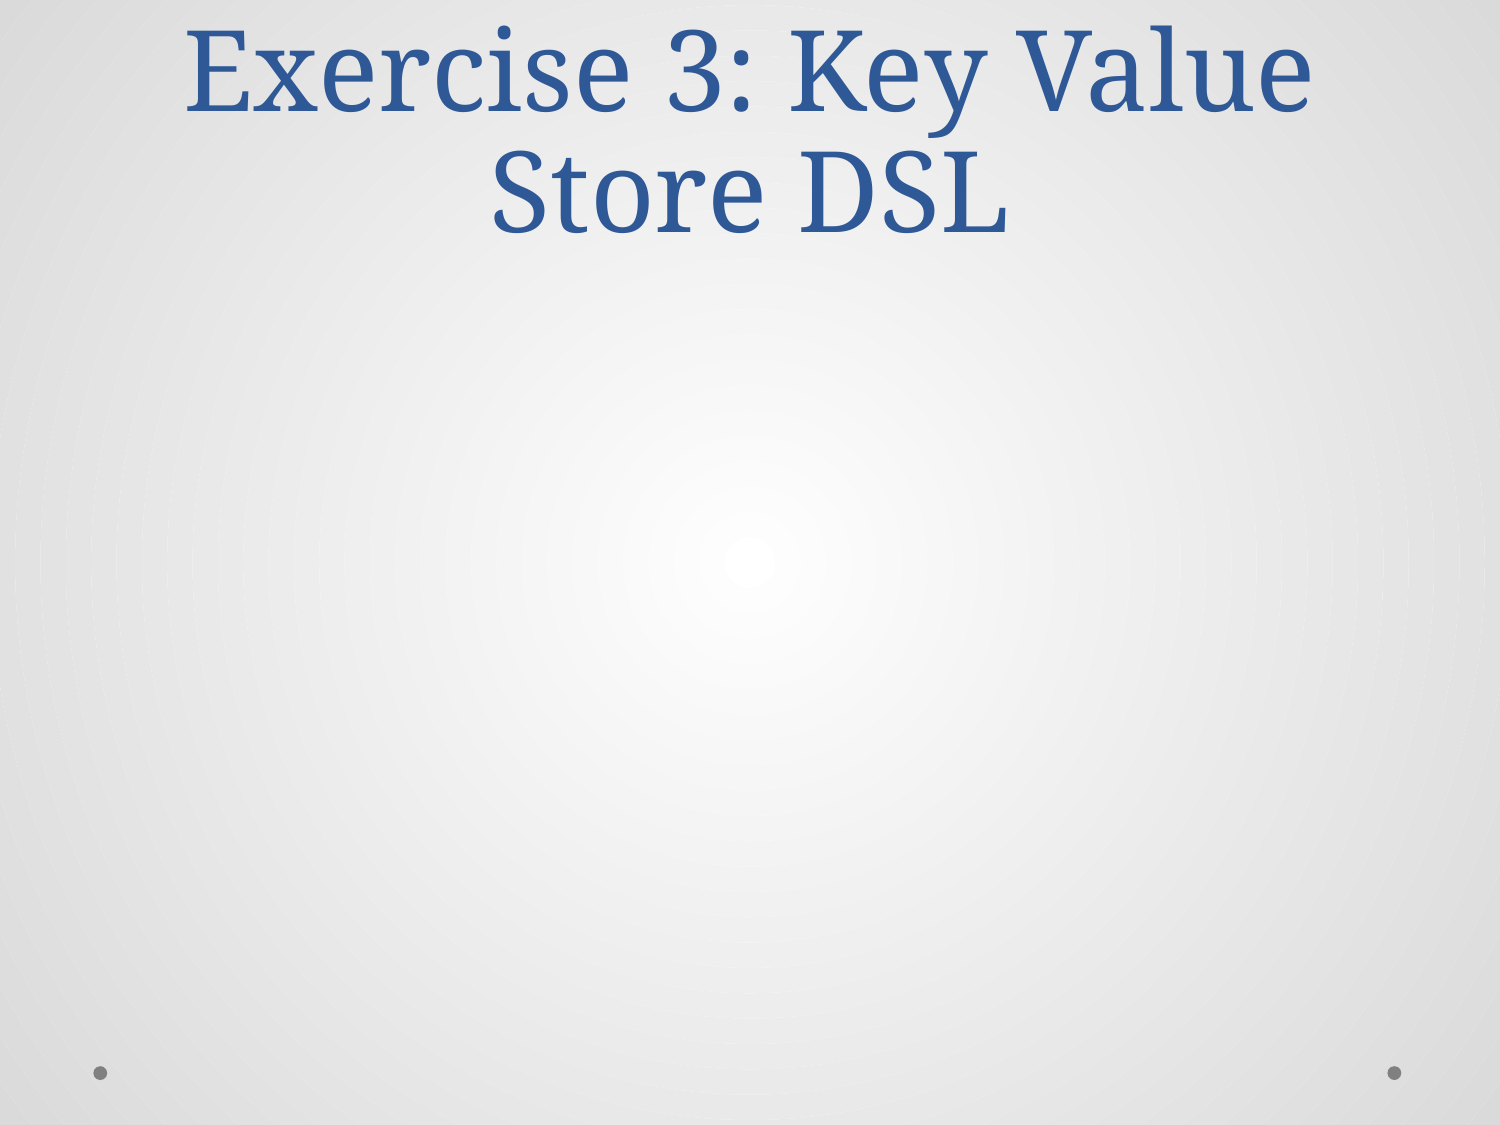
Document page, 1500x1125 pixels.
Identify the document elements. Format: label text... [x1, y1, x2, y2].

title Exercise 3: Key Value Store DSL [75, 0, 1425, 263]
